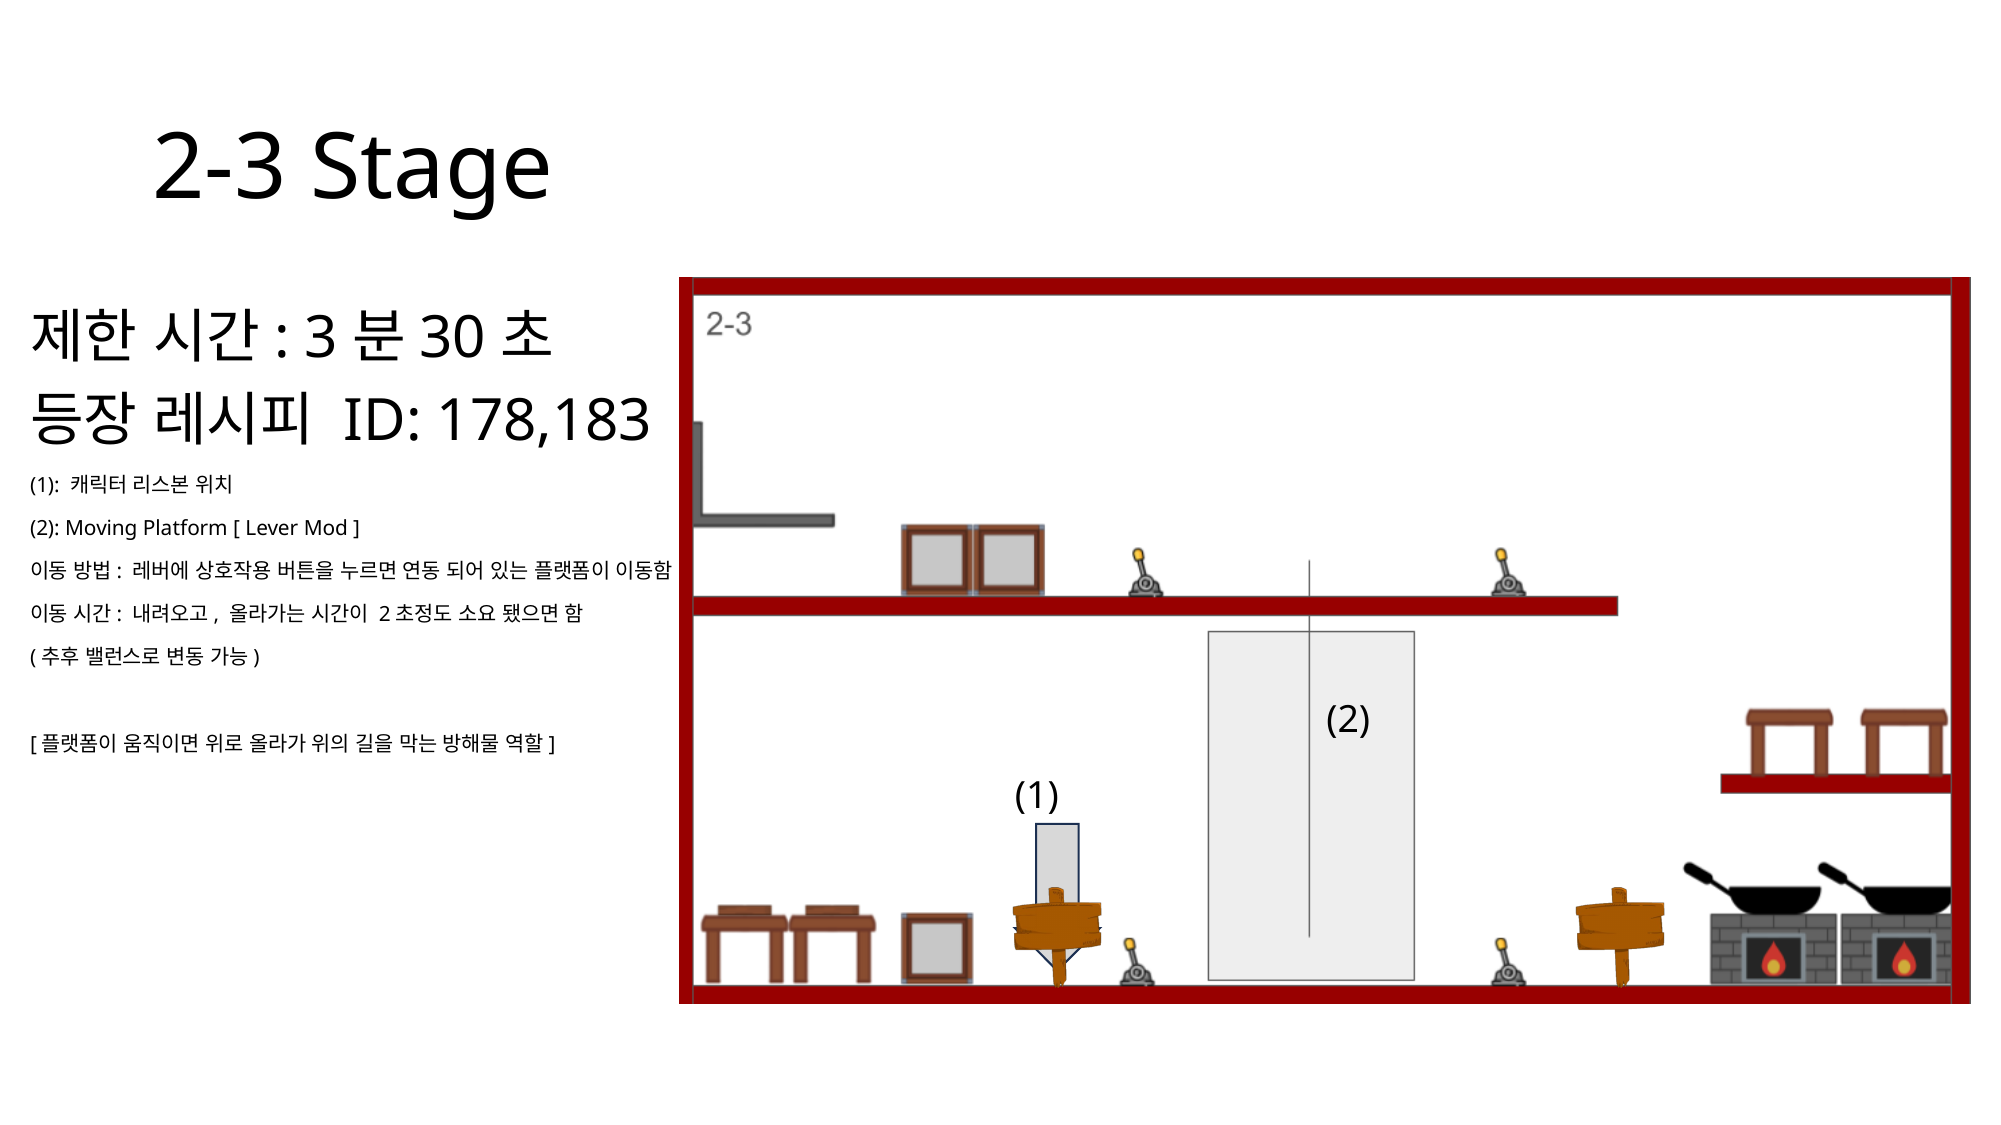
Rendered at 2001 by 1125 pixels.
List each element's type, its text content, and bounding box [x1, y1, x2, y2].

picture [679, 277, 1971, 1004]
list 제한 시간: 3분30초 등장 레시피 ID: 178,183 (1): 캐릭터 리스본 위치 (2): Moving Platform [ Lever Mod ] 이동 방법: 레버에 상호작용 버튼을 누르면 연동 되어 있는 플랫폼이 이동함 이동 시간: 내려오고, 올라가는 시간이 2초정도 소요 됐으면 함 (추후 밸런스로 변동 가능) [플랫폼이 움직이면 위로 올라가 위의 길을 막는 방해물 역할] [15, 299, 704, 1014]
title 2-3 Stage [137, 59, 1863, 278]
